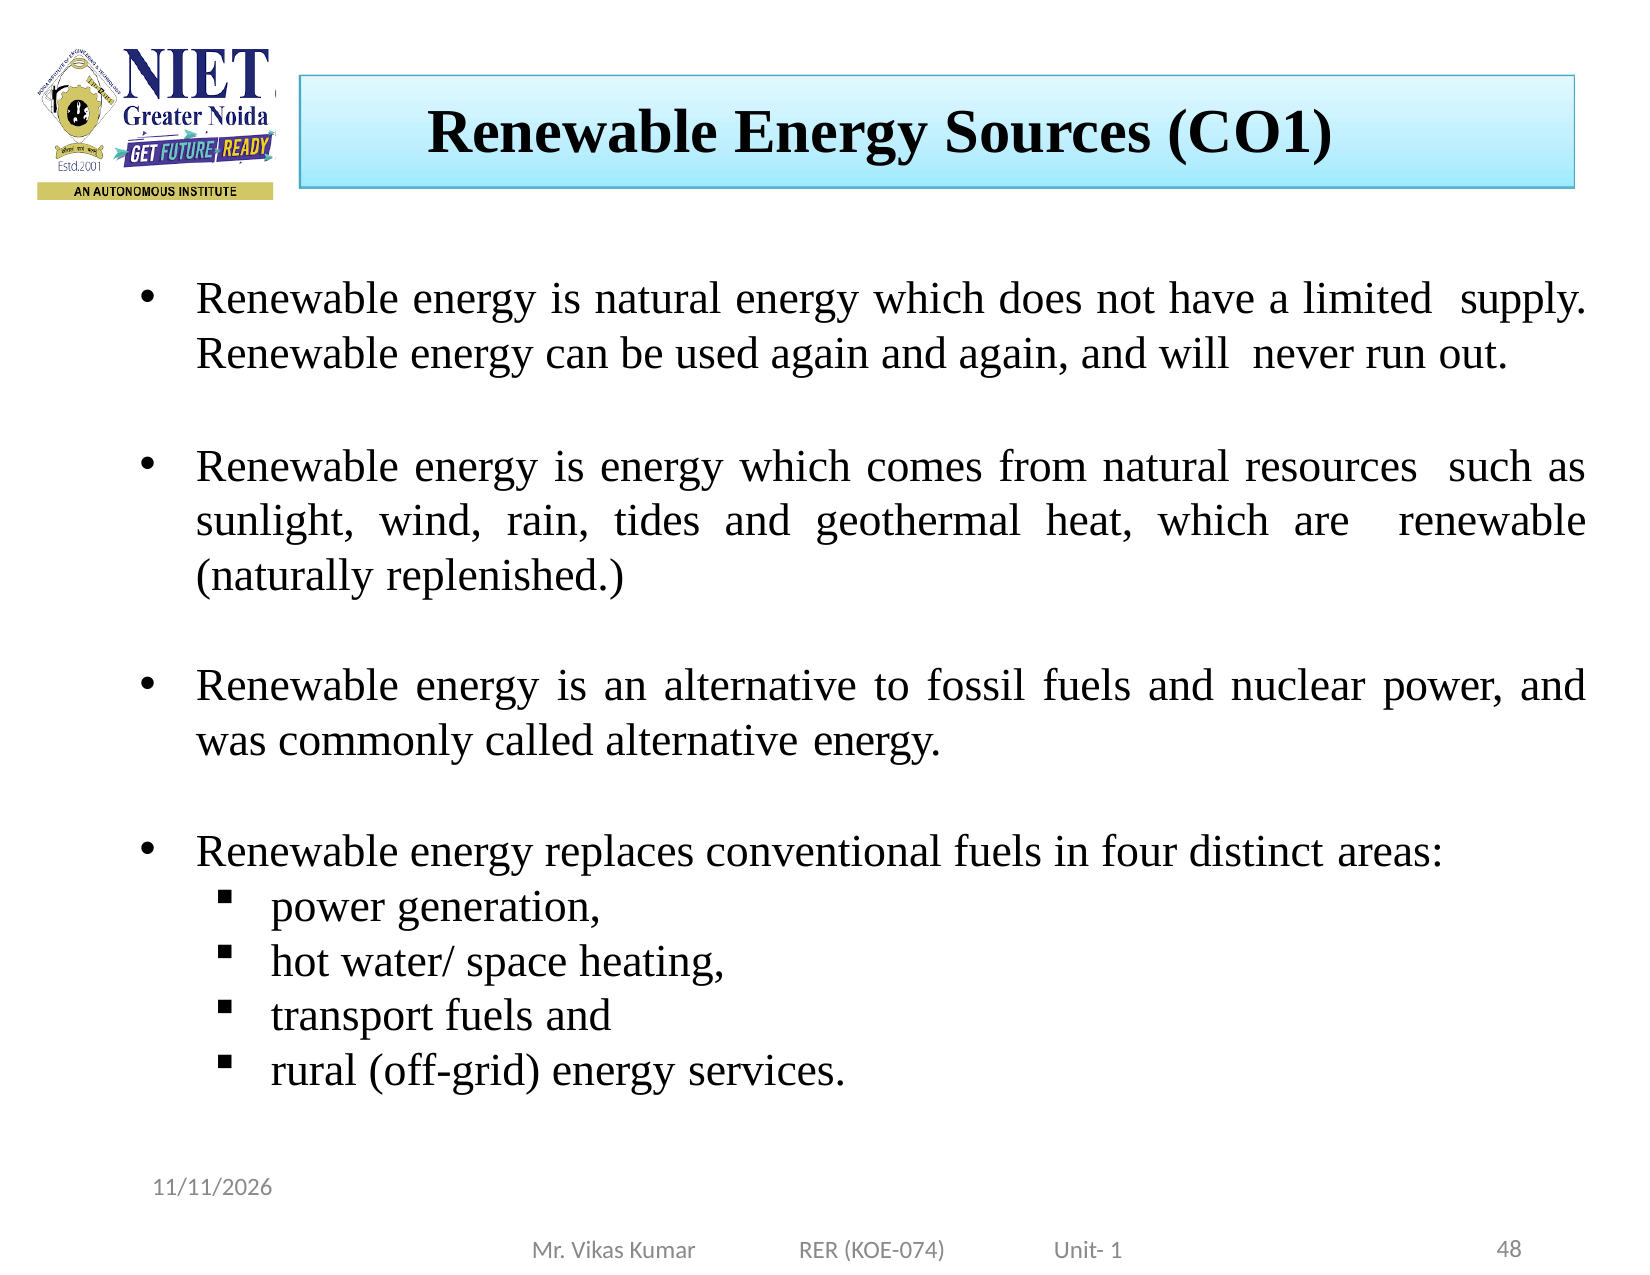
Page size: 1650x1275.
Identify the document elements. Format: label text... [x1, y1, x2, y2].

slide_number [150, 1175, 386, 1201]
text_box [268, 75, 313, 210]
title Renewable Energy Sources (CO1) [425, 88, 1388, 266]
text_box Renewable energy is natural energy which does not have a limited supply. Renewable energy can be used again and again, and will never run out. Renewable energy is energy which comes from natural resources such as sunlight, wind, rain, tides and geothermal heat, which are renewable (naturally replenished.) Renewable energy is an alternative to fossil fuels and nuclear power, and was commonly called alternative energy. Renewable energy replaces conventional fuels in four distinct areas: power generation, hot water/ space heating, transport fuels and rural (off-grid) energy services. [137, 266, 1588, 1158]
footer Mr. Vikas Kumar RER (KOE-074) Unit- 1 [529, 1237, 1143, 1263]
picture [37, 49, 276, 201]
picture [313, 77, 1573, 186]
